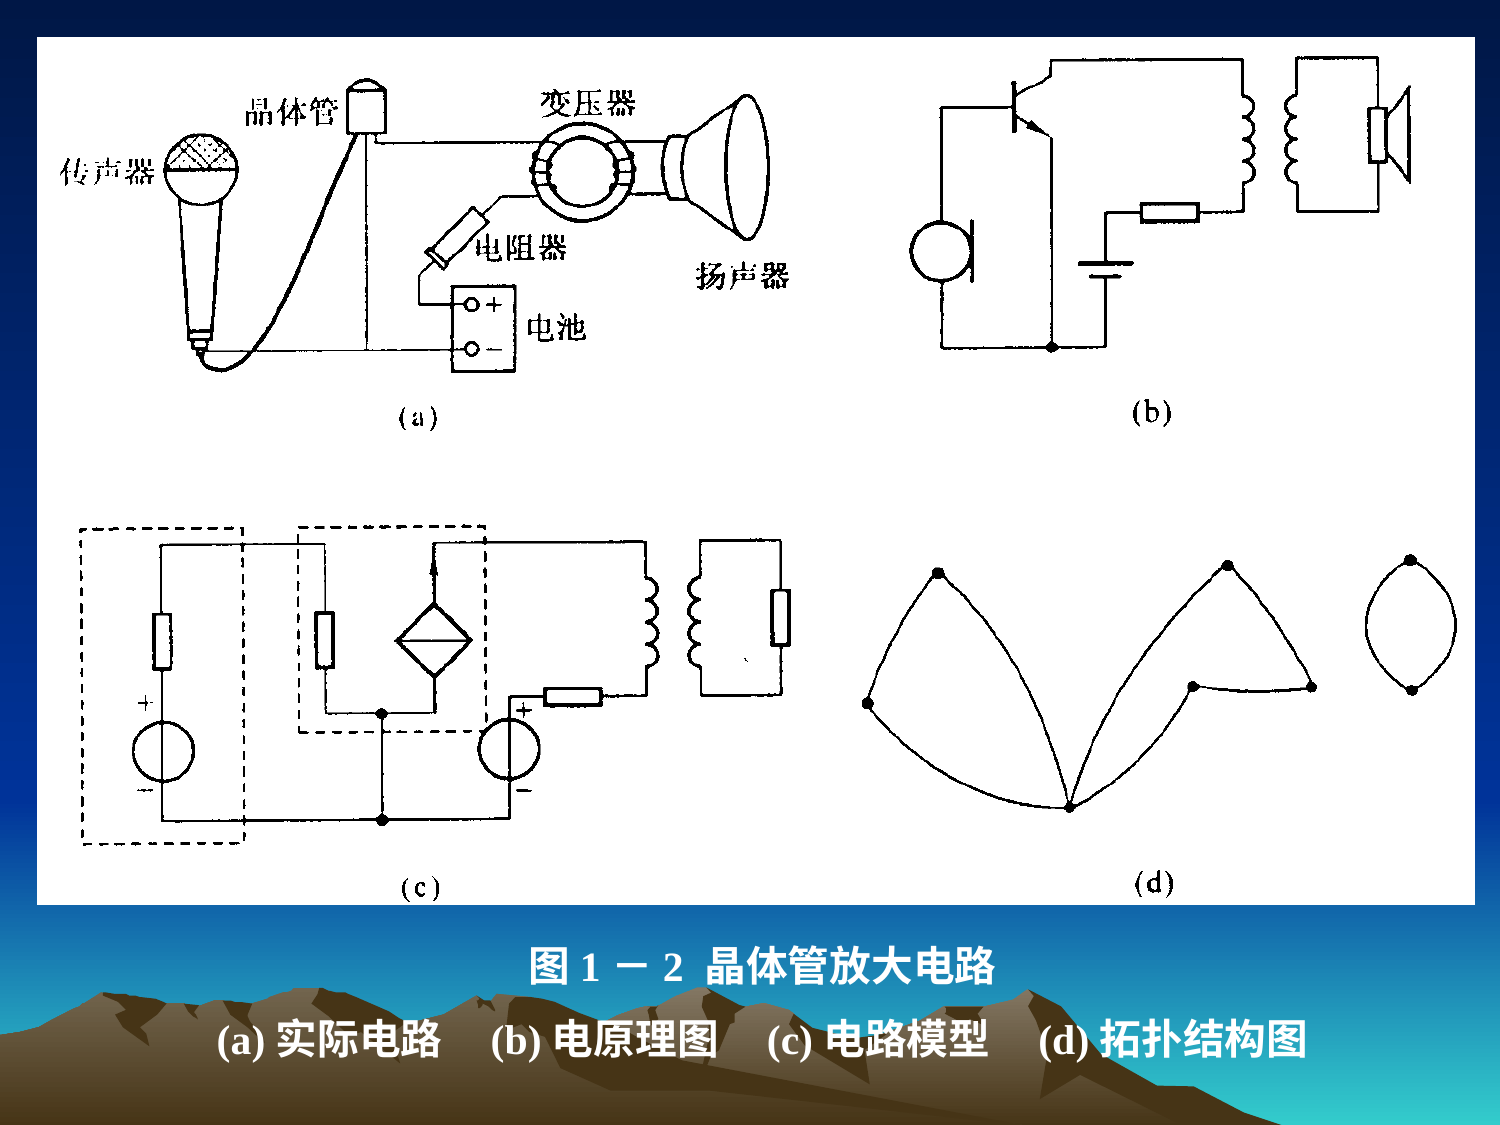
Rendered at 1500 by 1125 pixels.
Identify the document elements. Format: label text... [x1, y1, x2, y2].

text_box 图1－2 晶体管放大电路 (a)实际电路 (b)电原理图 (c)电路模型 (d)拓扑结构图 [162, 922, 1363, 1070]
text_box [37, 37, 1475, 905]
